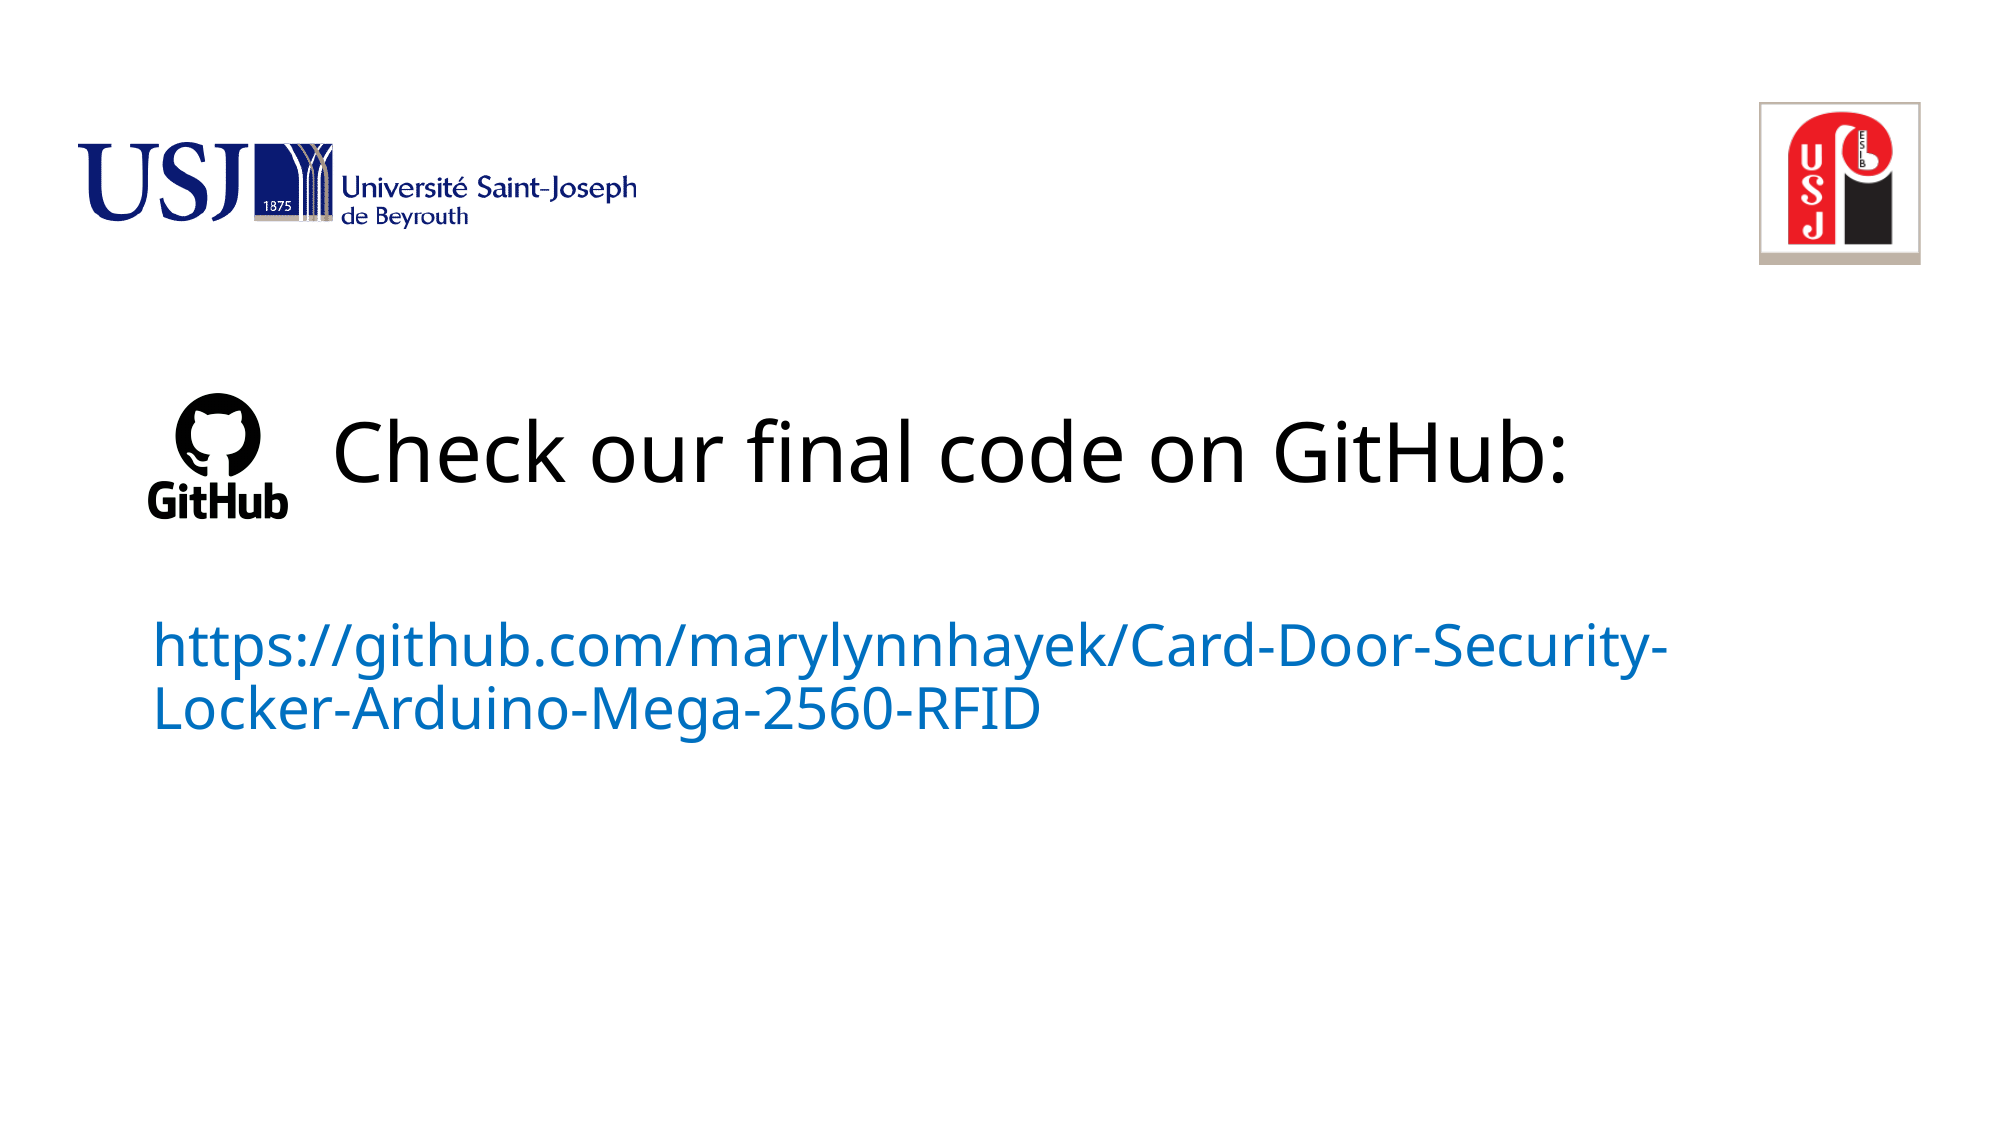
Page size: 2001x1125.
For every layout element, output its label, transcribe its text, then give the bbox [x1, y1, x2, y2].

picture [103, 391, 333, 521]
list https://github.com/marylynnhayek/Card-Door-Security-Locker-Arduino-Mega-2560-RFID [137, 608, 1863, 765]
picture [78, 118, 636, 238]
title Check our final code on GitHub: [316, 347, 1620, 565]
picture [1759, 102, 1922, 265]
